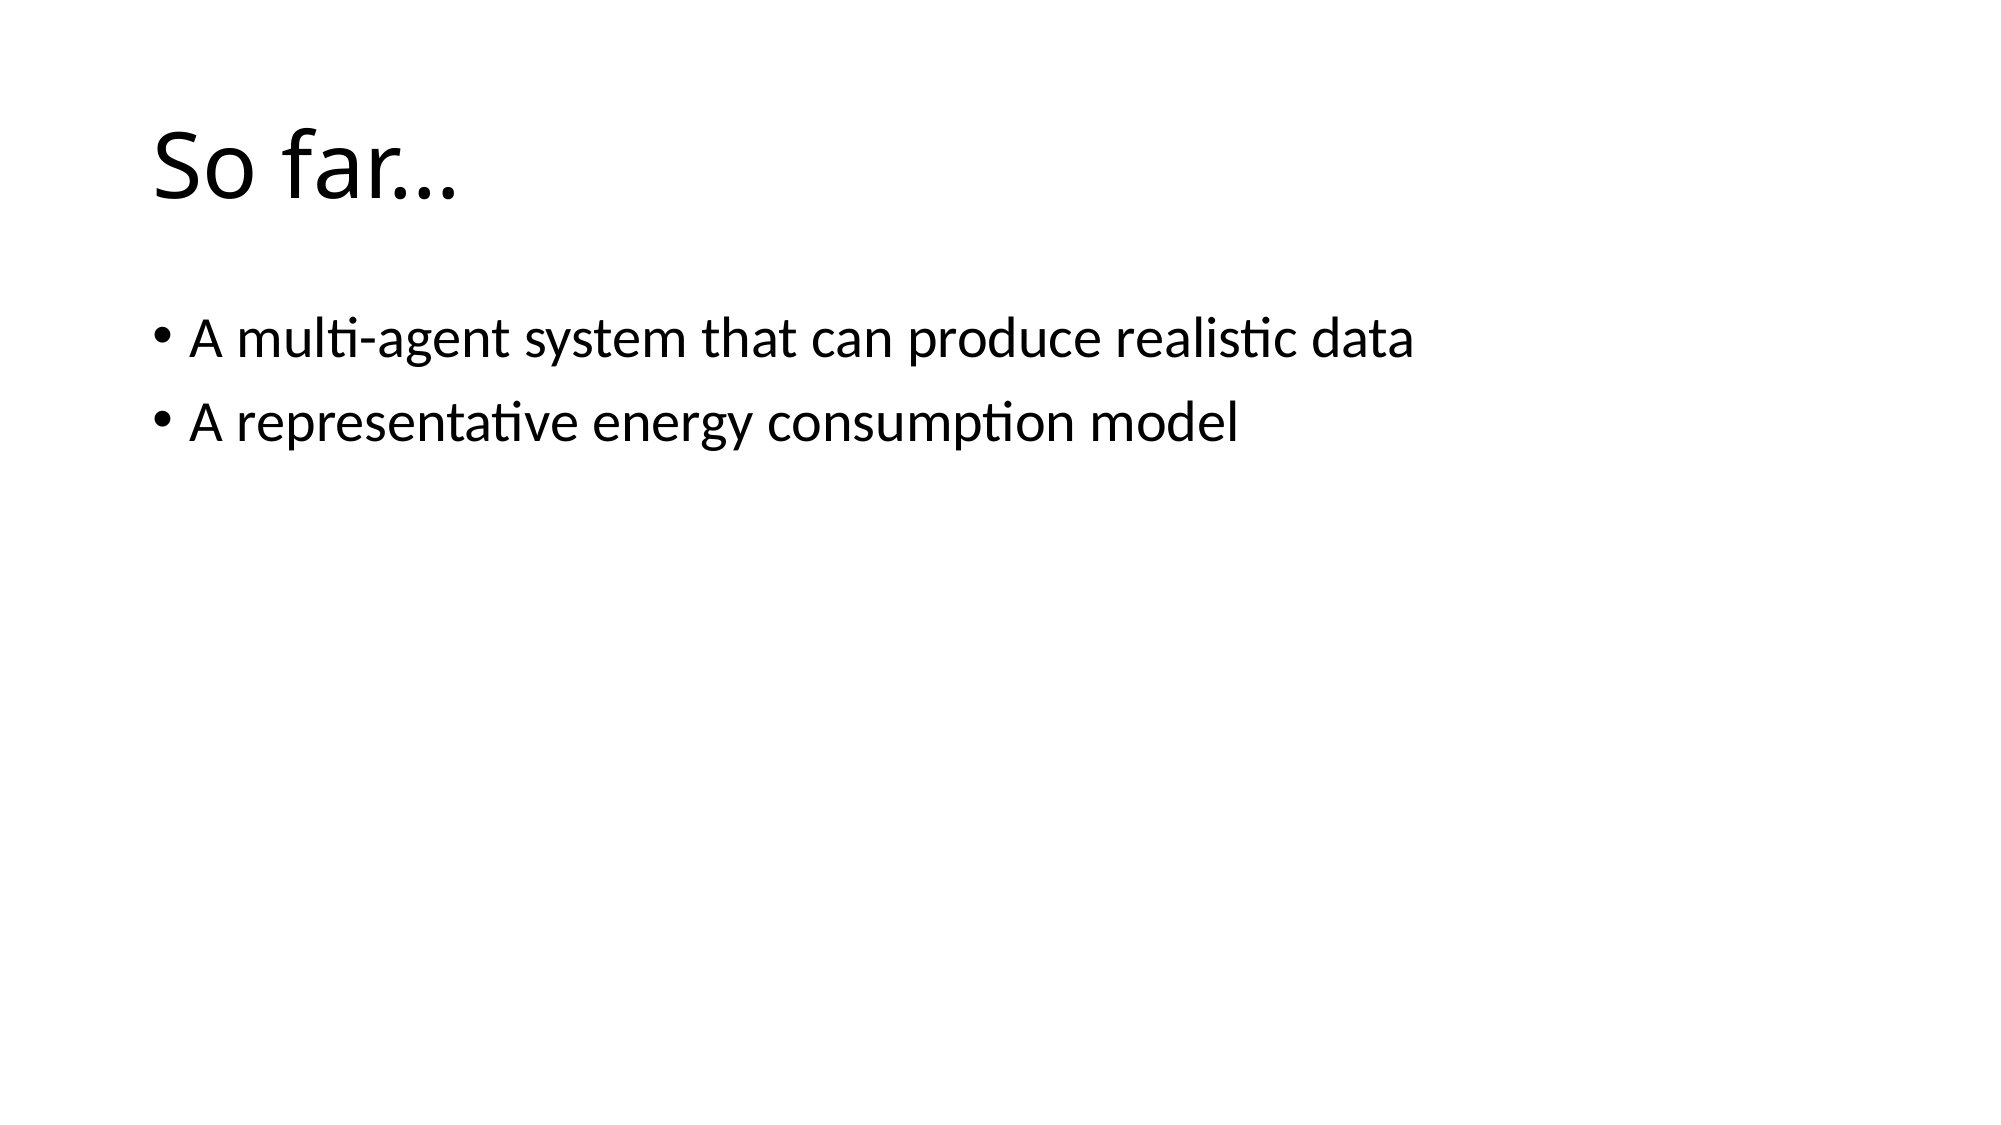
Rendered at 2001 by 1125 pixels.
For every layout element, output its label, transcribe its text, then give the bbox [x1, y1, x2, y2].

title So far… [137, 59, 1863, 278]
list A multi-agent system that can produce realistic data A representative energy consumption model [137, 299, 1863, 1014]
